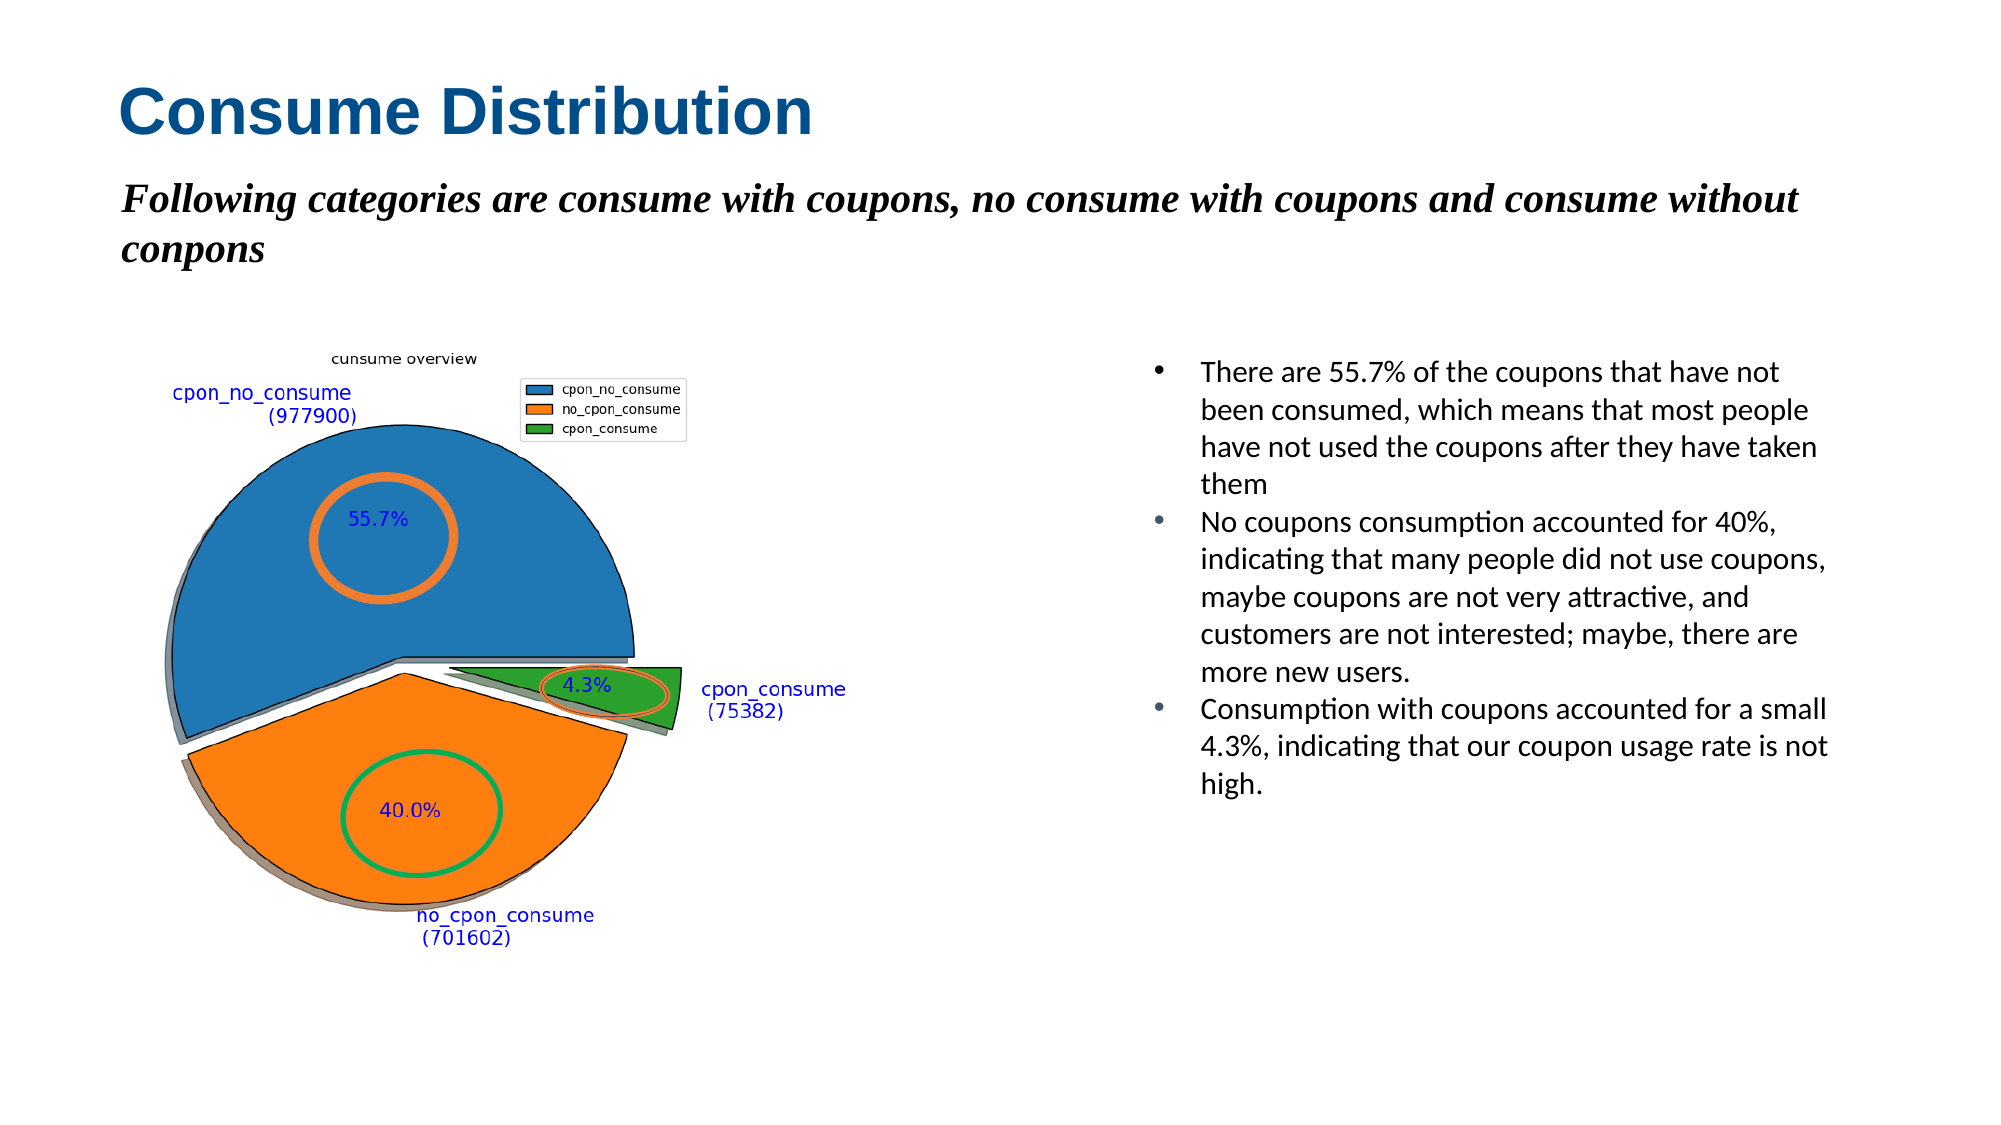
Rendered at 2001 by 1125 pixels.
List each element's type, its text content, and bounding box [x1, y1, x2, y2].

picture [105, 343, 861, 960]
text_box Following categories are consume with coupons, no consume with coupons and consume without conpons [106, 165, 1945, 284]
text_box Consume Distribution [106, 70, 1945, 160]
text_box There are 55.7% of the coupons that have not been consumed, which means that most people have not used the coupons after they have taken them No coupons consumption accounted for 40%, indicating that many people did not use coupons, maybe coupons are not very attractive, and customers are not interested; maybe, there are more new users. Consumption with coupons accounted for a small 4.3%, indicating that our coupon usage rate is not high. [1139, 343, 1846, 808]
